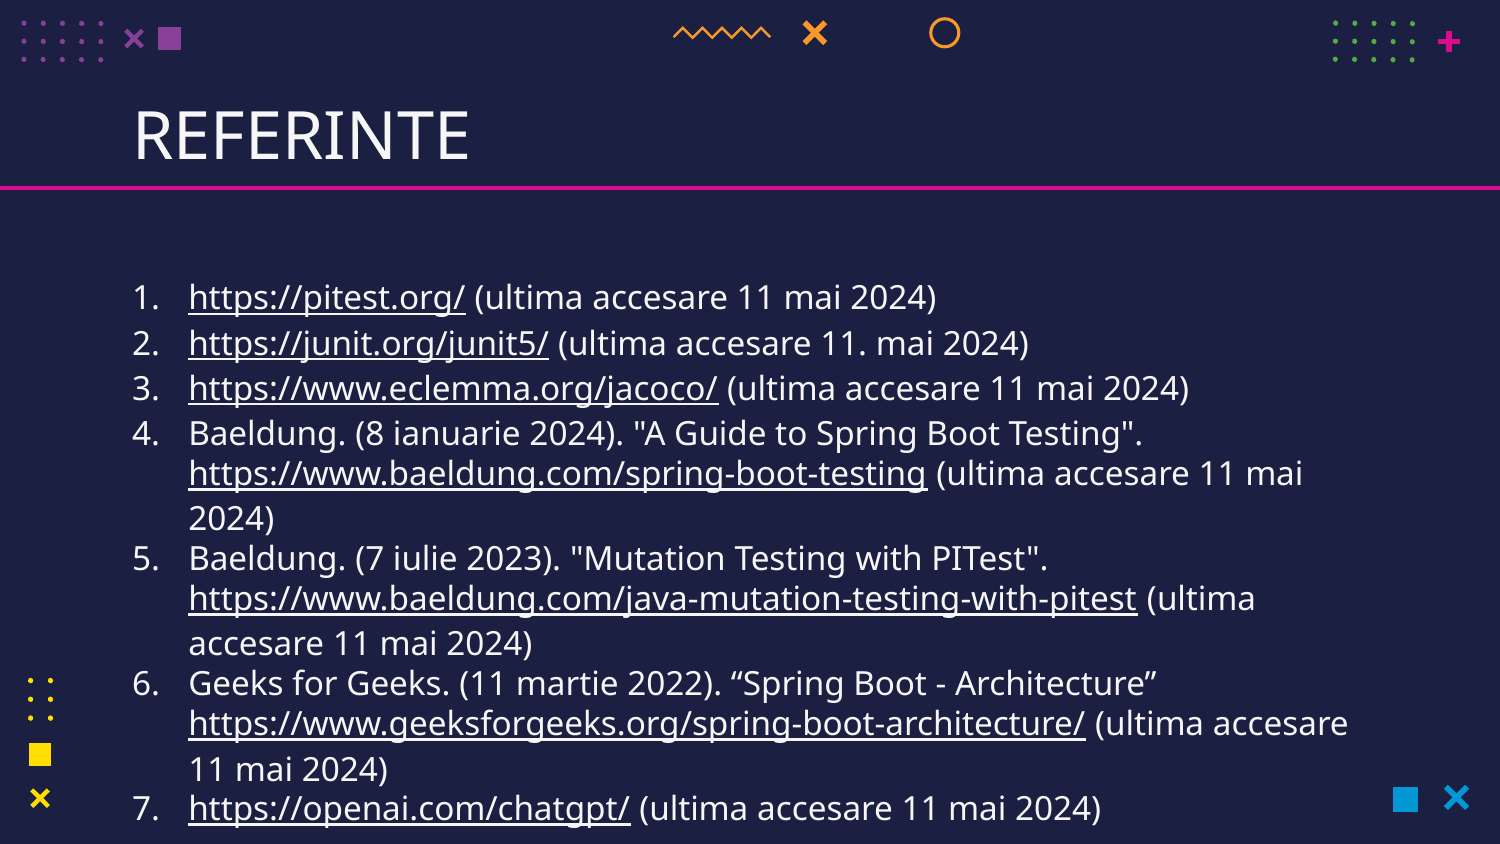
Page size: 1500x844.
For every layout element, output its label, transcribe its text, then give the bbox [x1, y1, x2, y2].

list https://pitest.org/ (ultima accesare 11 mai 2024) https://junit.org/junit5/ (ultima accesare 11. mai 2024) https://www.eclemma.org/jacoco/ (ultima accesare 11 mai 2024) Baeldung. (8 ianuarie 2024). "A Guide to Spring Boot Testing". https://www.baeldung.com/spring-boot-testing (ultima accesare 11 mai 2024) Baeldung. (7 iulie 2023). "Mutation Testing with PITest". https://www.baeldung.com/java-mutation-testing-with-pitest (ultima accesare 11 mai 2024) Geeks for Geeks. (11 martie 2022). “Spring Boot - Architecture” https://www.geeksforgeeks.org/spring-boot-architecture/ (ultima accesare 11 mai 2024) https://openai.com/chatgpt/ (ultima accesare 11 mai 2024) [116, 261, 1406, 767]
title REFERINTE [116, 77, 1383, 172]
